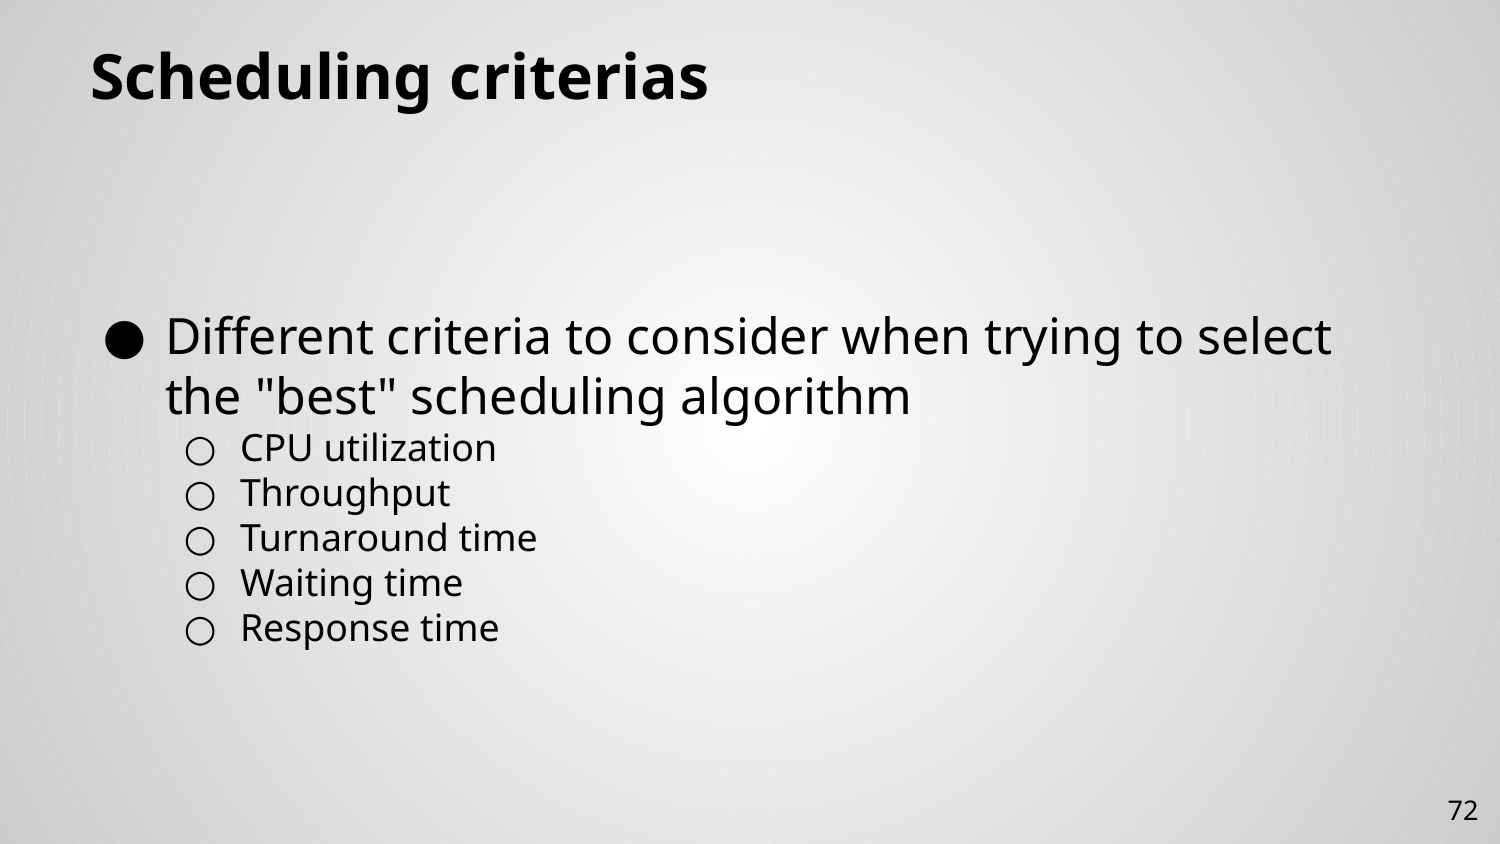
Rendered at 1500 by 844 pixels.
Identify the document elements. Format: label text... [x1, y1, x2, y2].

slide_number 72 [1403, 779, 1494, 844]
title Scheduling criterias [75, 33, 1425, 128]
list Different criteria to consider when trying to select the "best" scheduling algorithm CPU utilization Throughput Turnaround time Waiting time Response time [75, 145, 1425, 808]
